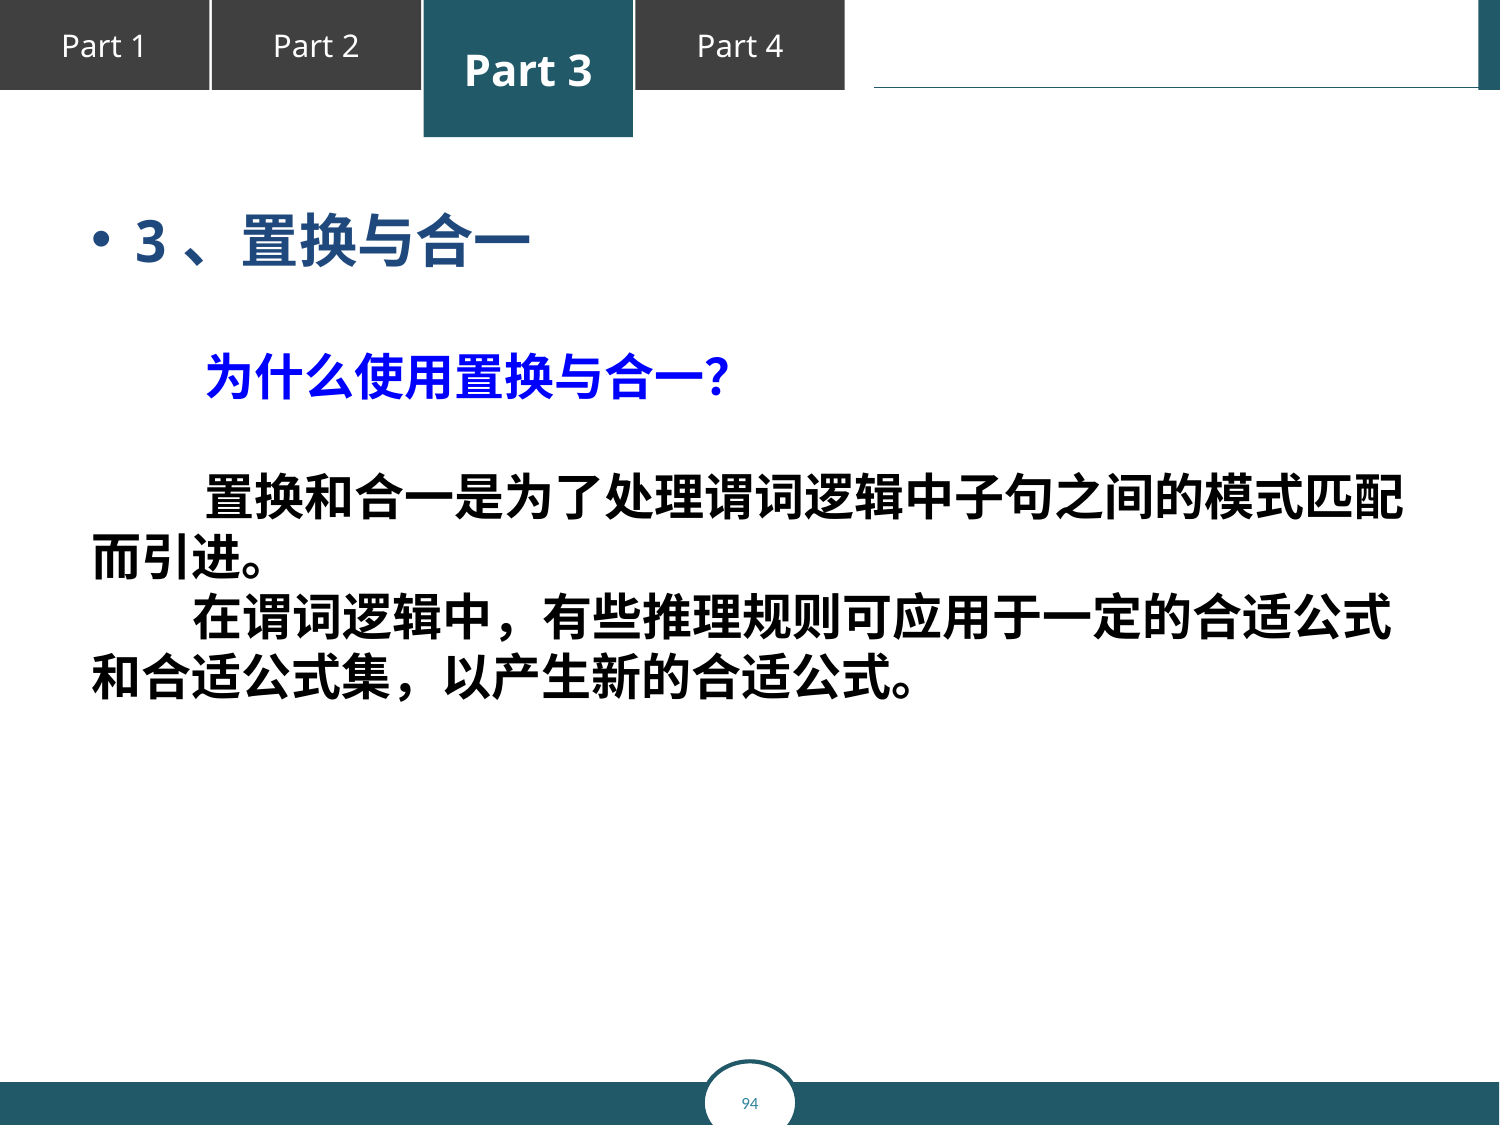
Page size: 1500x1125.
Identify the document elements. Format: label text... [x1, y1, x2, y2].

text_box 3、置换与合一 为什么使用置换与合一？ 置换和合一是为了处理谓词逻辑中子句之间的模式匹配而引进。 在谓词逻辑中，有些推理规则可应用于一定的合适公式和合适公式集，以产生新的合适公式。 [76, 196, 1447, 758]
